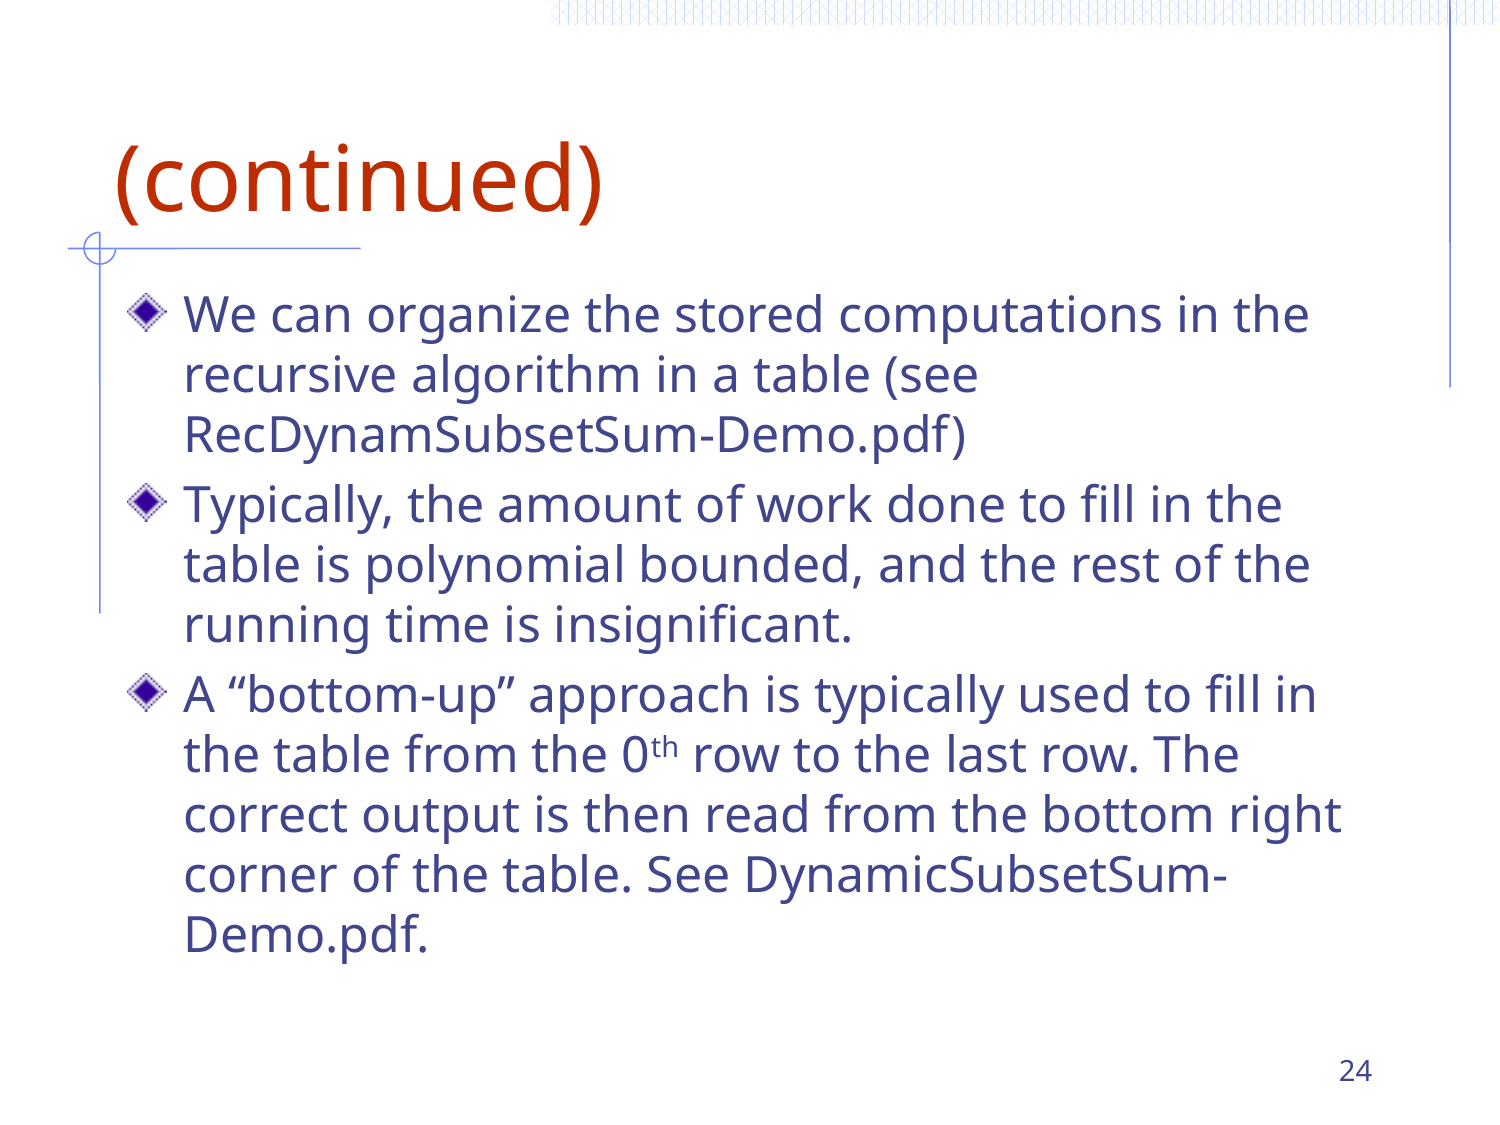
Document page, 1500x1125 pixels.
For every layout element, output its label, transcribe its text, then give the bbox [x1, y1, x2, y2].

list We can organize the stored computations in the recursive algorithm in a table (see RecDynamSubsetSum-Demo.pdf) Typically, the amount of work done to fill in the table is polynomial bounded, and the rest of the running time is insignificant. A “bottom-up” approach is typically used to fill in the table from the 0th row to the last row. The correct output is then read from the bottom right corner of the table. See DynamicSubsetSum-Demo.pdf. [112, 275, 1388, 950]
slide_number 24 [1074, 1025, 1388, 1100]
picture [127, 673, 167, 712]
picture [127, 293, 167, 332]
title (continued) [99, 50, 1375, 238]
picture [127, 483, 167, 522]
